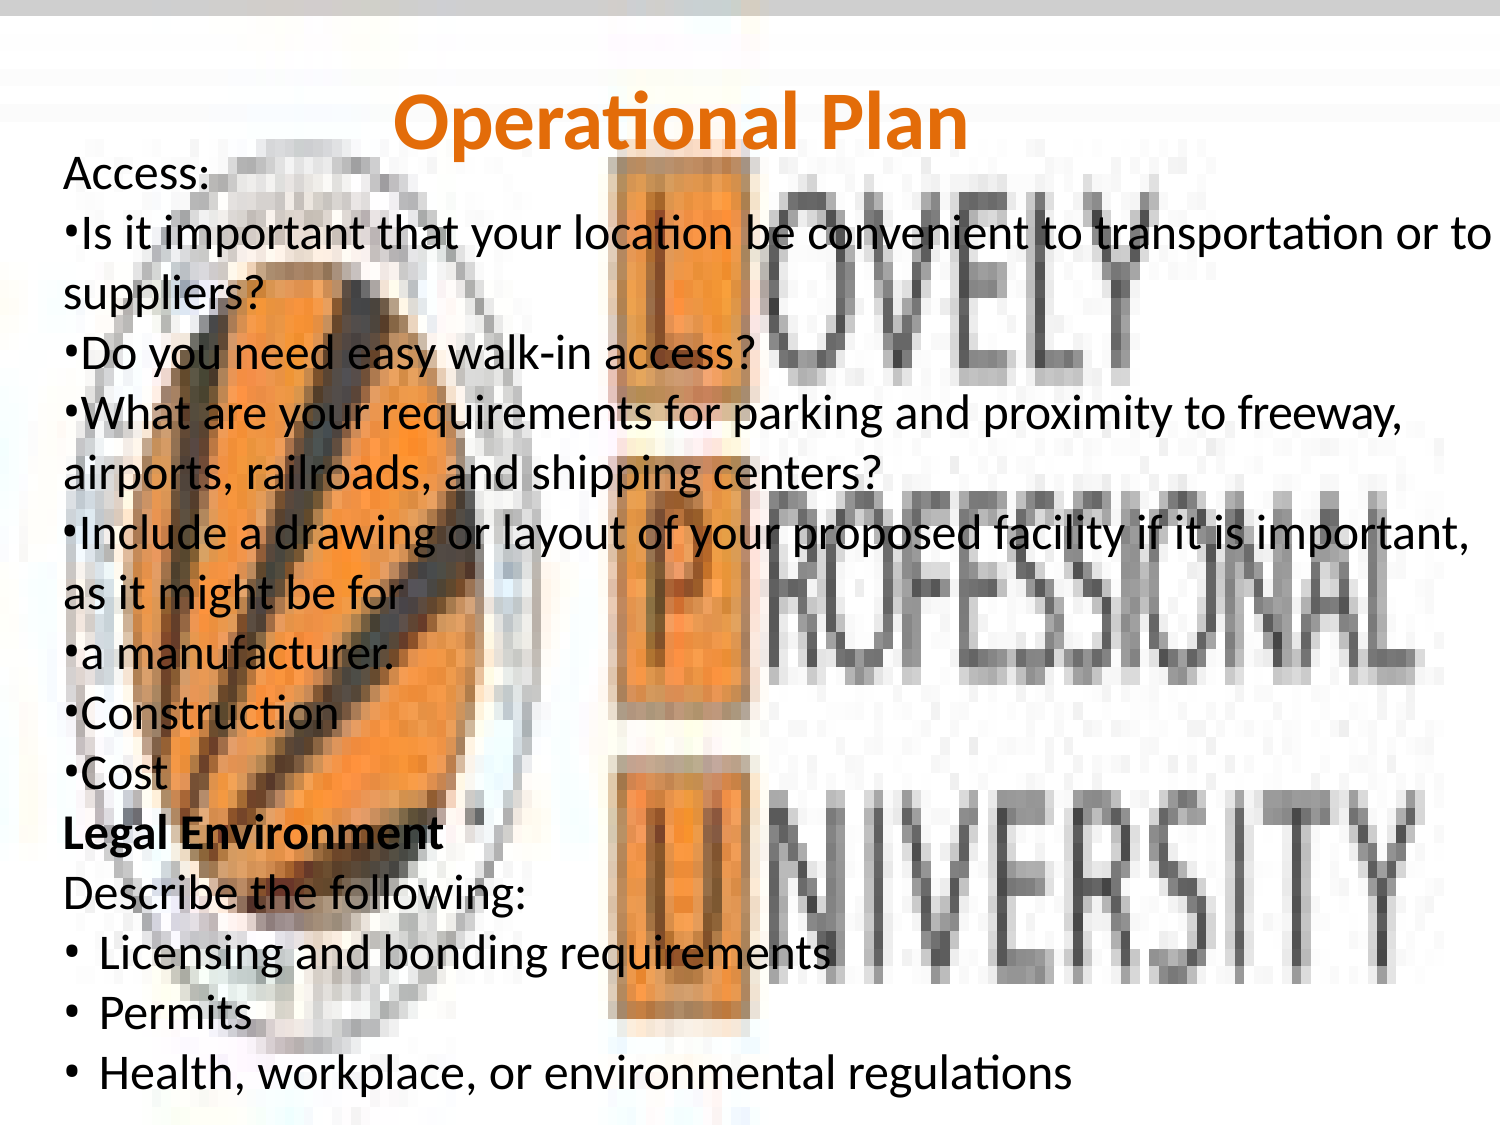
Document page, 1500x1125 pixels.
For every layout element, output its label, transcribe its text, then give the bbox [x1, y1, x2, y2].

title Operational Plan [391, 63, 978, 137]
text_box Strategy Promotion Promotional Budget Pricing Proposed Location Distribution Channels Sales Forecast a ʺbest guessʺ, which is what you really expect, a ʺworst caseʺ low estimate that you are confident you can reach no matter what happens. [0, 0, 1500, 1125]
text_box Access: Is it important that your location be convenient to transportation or to suppliers? Do you need easy walk‐in access? What are your requirements for parking and proximity to freeway, airports, railroads, and shipping centers? Include a drawing or layout of your proposed facility if it is important, as it might be for a manufacturer. Construction Cost Legal Environment Describe the following: Licensing and bonding requirements Permits Health, workplace, or environmental regulations [60, 137, 1500, 1100]
